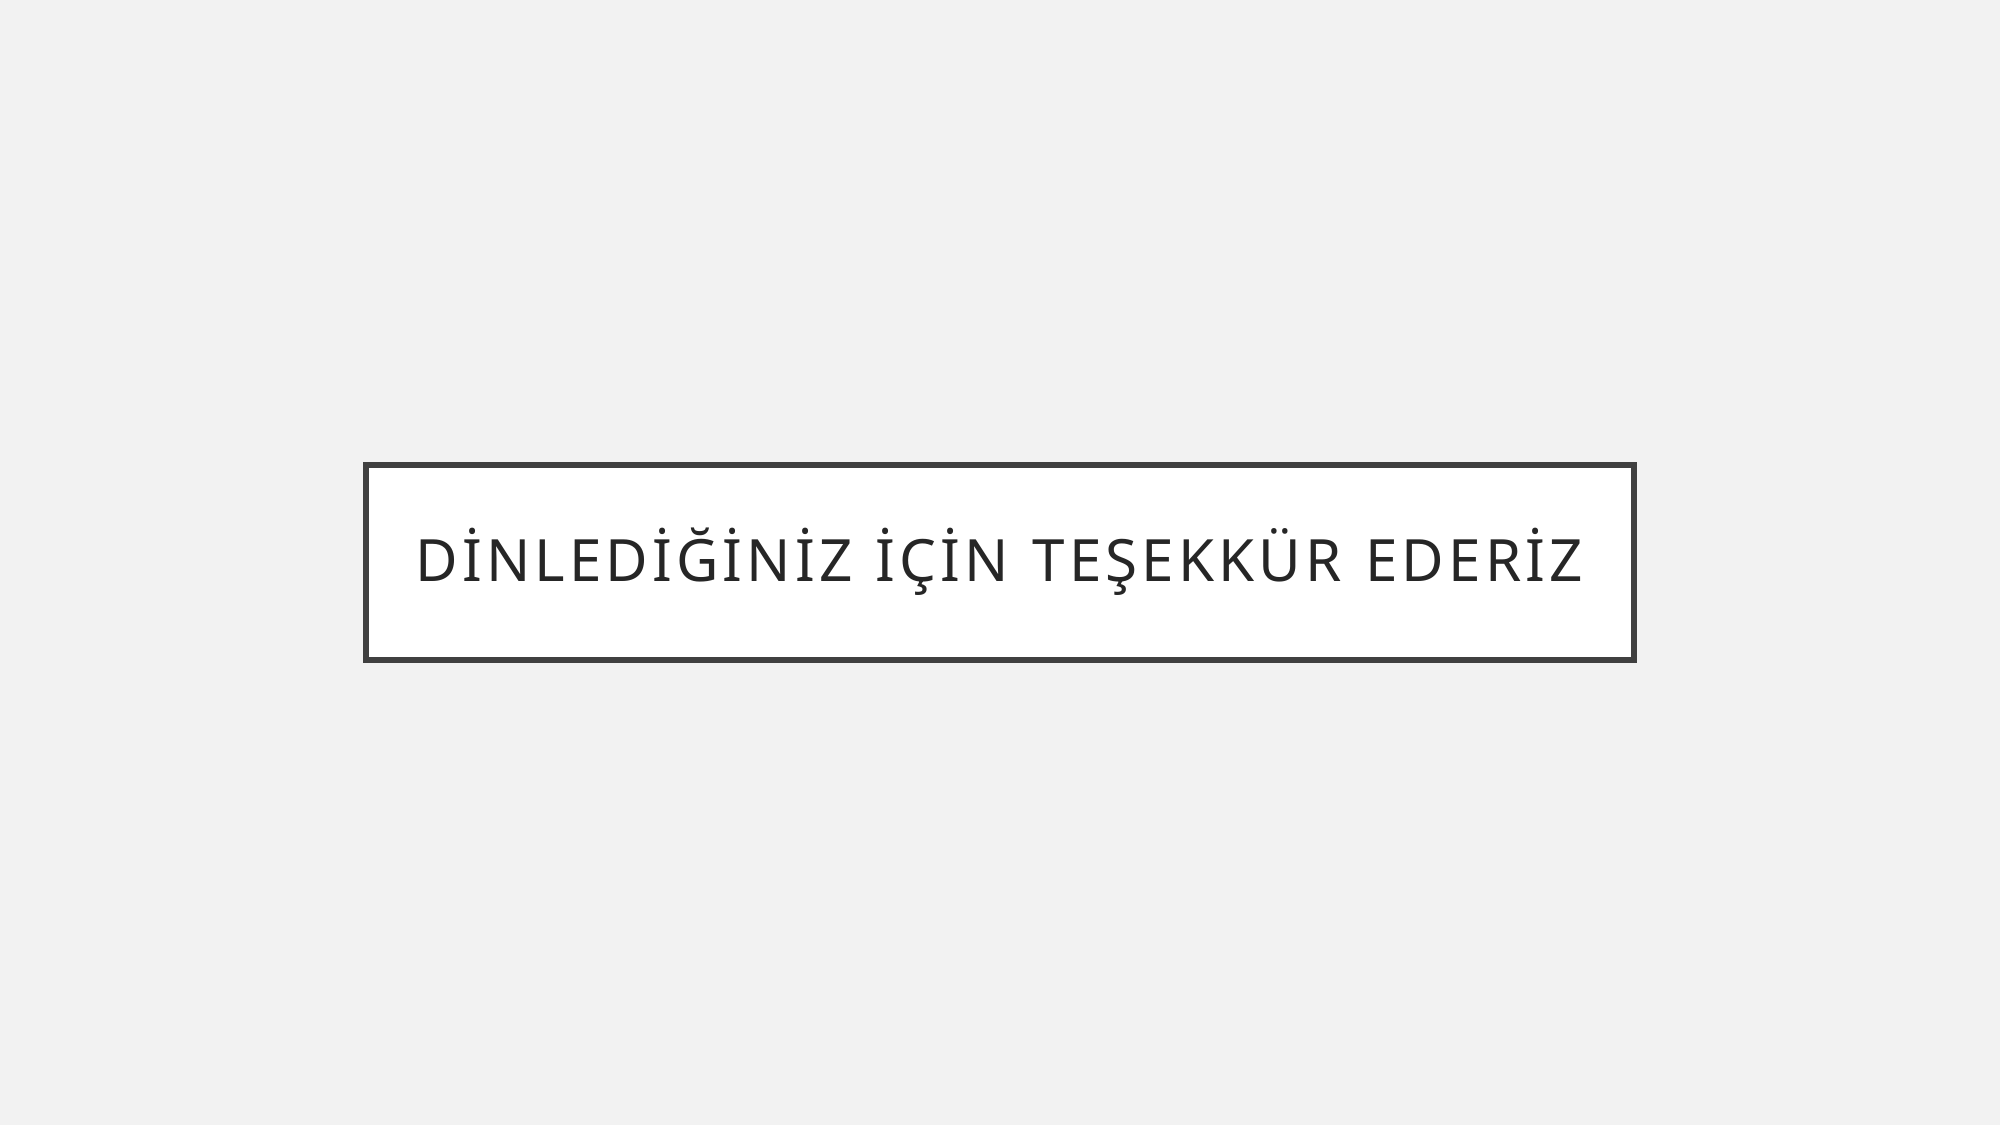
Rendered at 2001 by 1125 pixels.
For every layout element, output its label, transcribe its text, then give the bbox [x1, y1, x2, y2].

title Dinlediğiniz için teşekkür ederiz [363, 462, 1637, 663]
